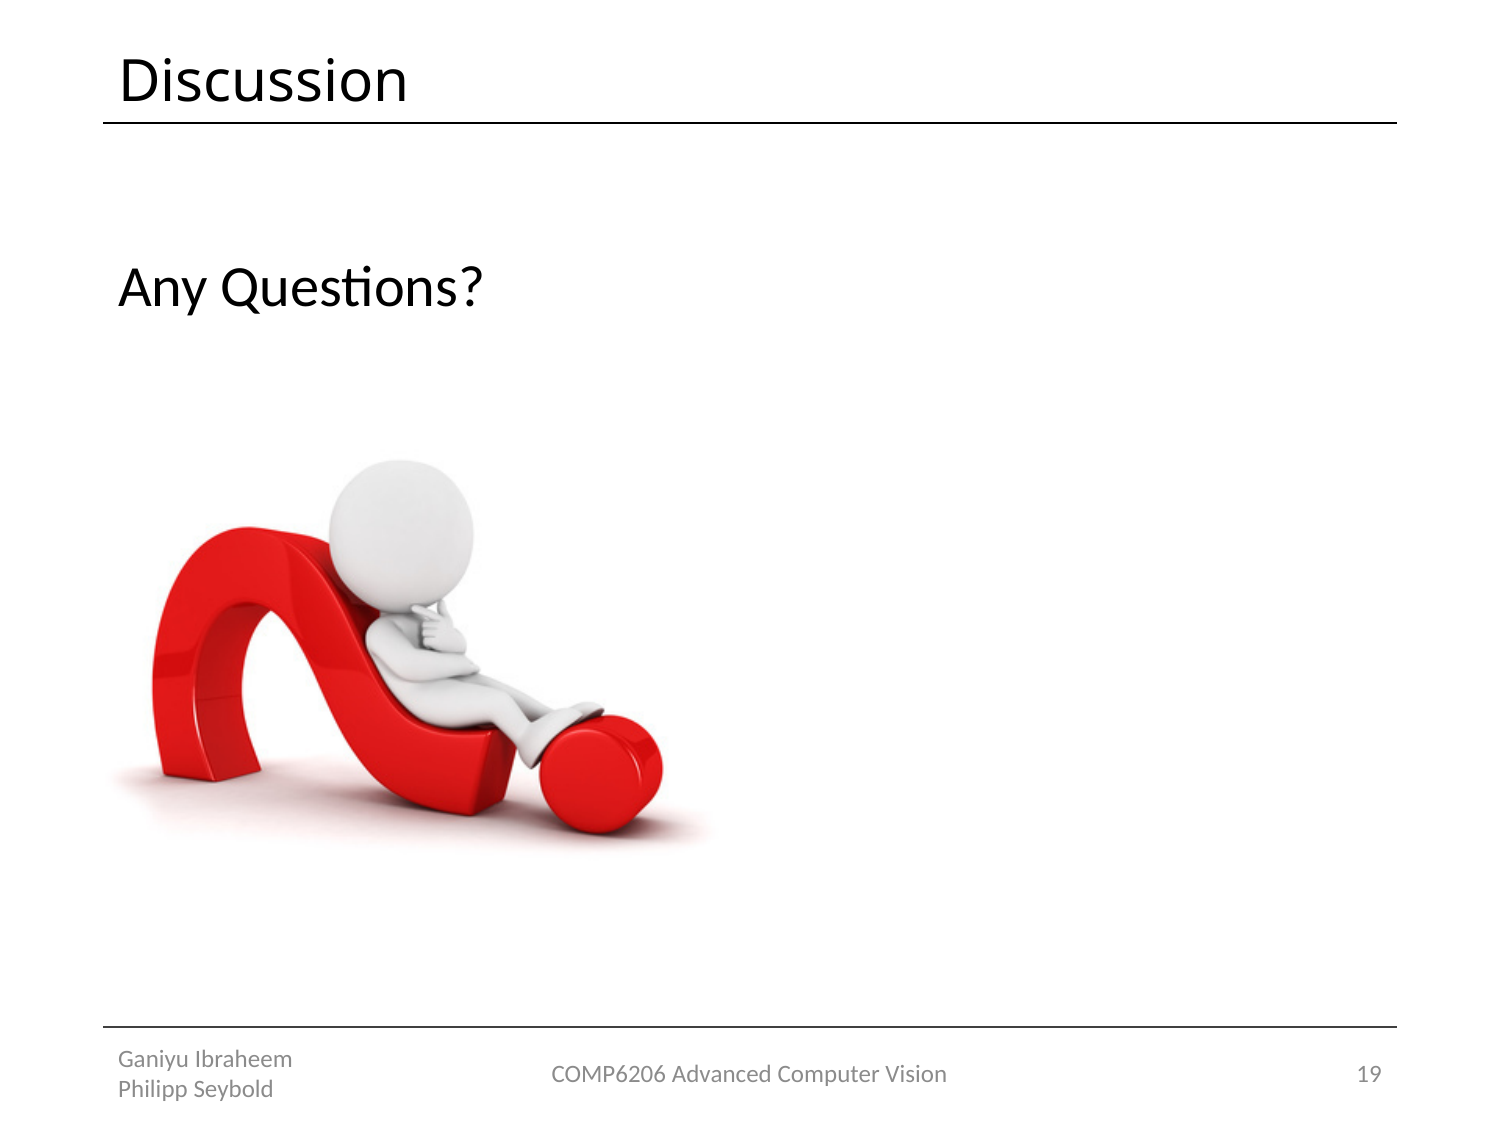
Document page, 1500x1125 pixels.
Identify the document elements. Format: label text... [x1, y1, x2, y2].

slide_number Ganiyu Ibraheem Philipp Seybold [103, 1042, 358, 1103]
footer COMP6206 Advanced Computer Vision [496, 1042, 1004, 1103]
title Discussion [103, 41, 1397, 124]
list Any Questions? [103, 248, 1397, 972]
picture [81, 436, 750, 876]
slide_number 19 [1059, 1042, 1397, 1103]
